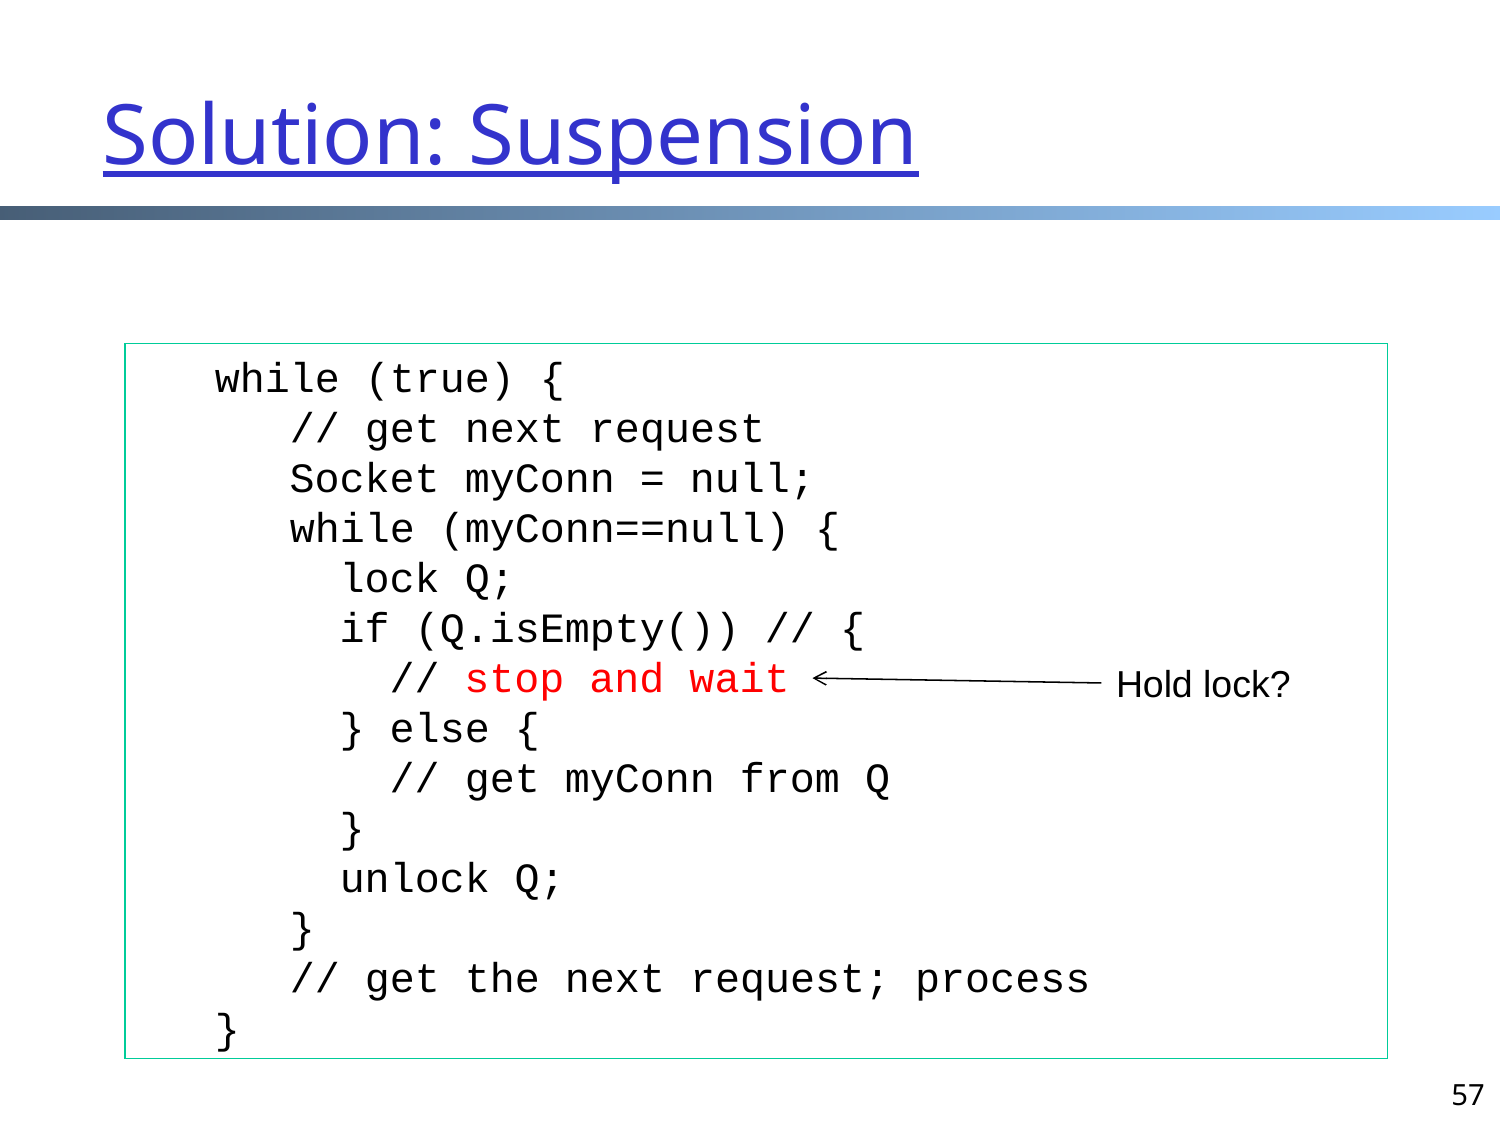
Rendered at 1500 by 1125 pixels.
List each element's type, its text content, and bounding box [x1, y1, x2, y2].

slide_number 57 [1424, 1068, 1500, 1125]
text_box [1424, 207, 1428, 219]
text_box while (true) { // get next request Socket myConn = null; while (myConn==null) { lock Q; if (Q.isEmpty()) // { // stop and wait } else { // get myConn from Q } unlock Q; } // get the next request; process } [124, 343, 1388, 1059]
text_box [812, 652, 1308, 715]
title Solution: Suspension [87, 37, 1363, 225]
